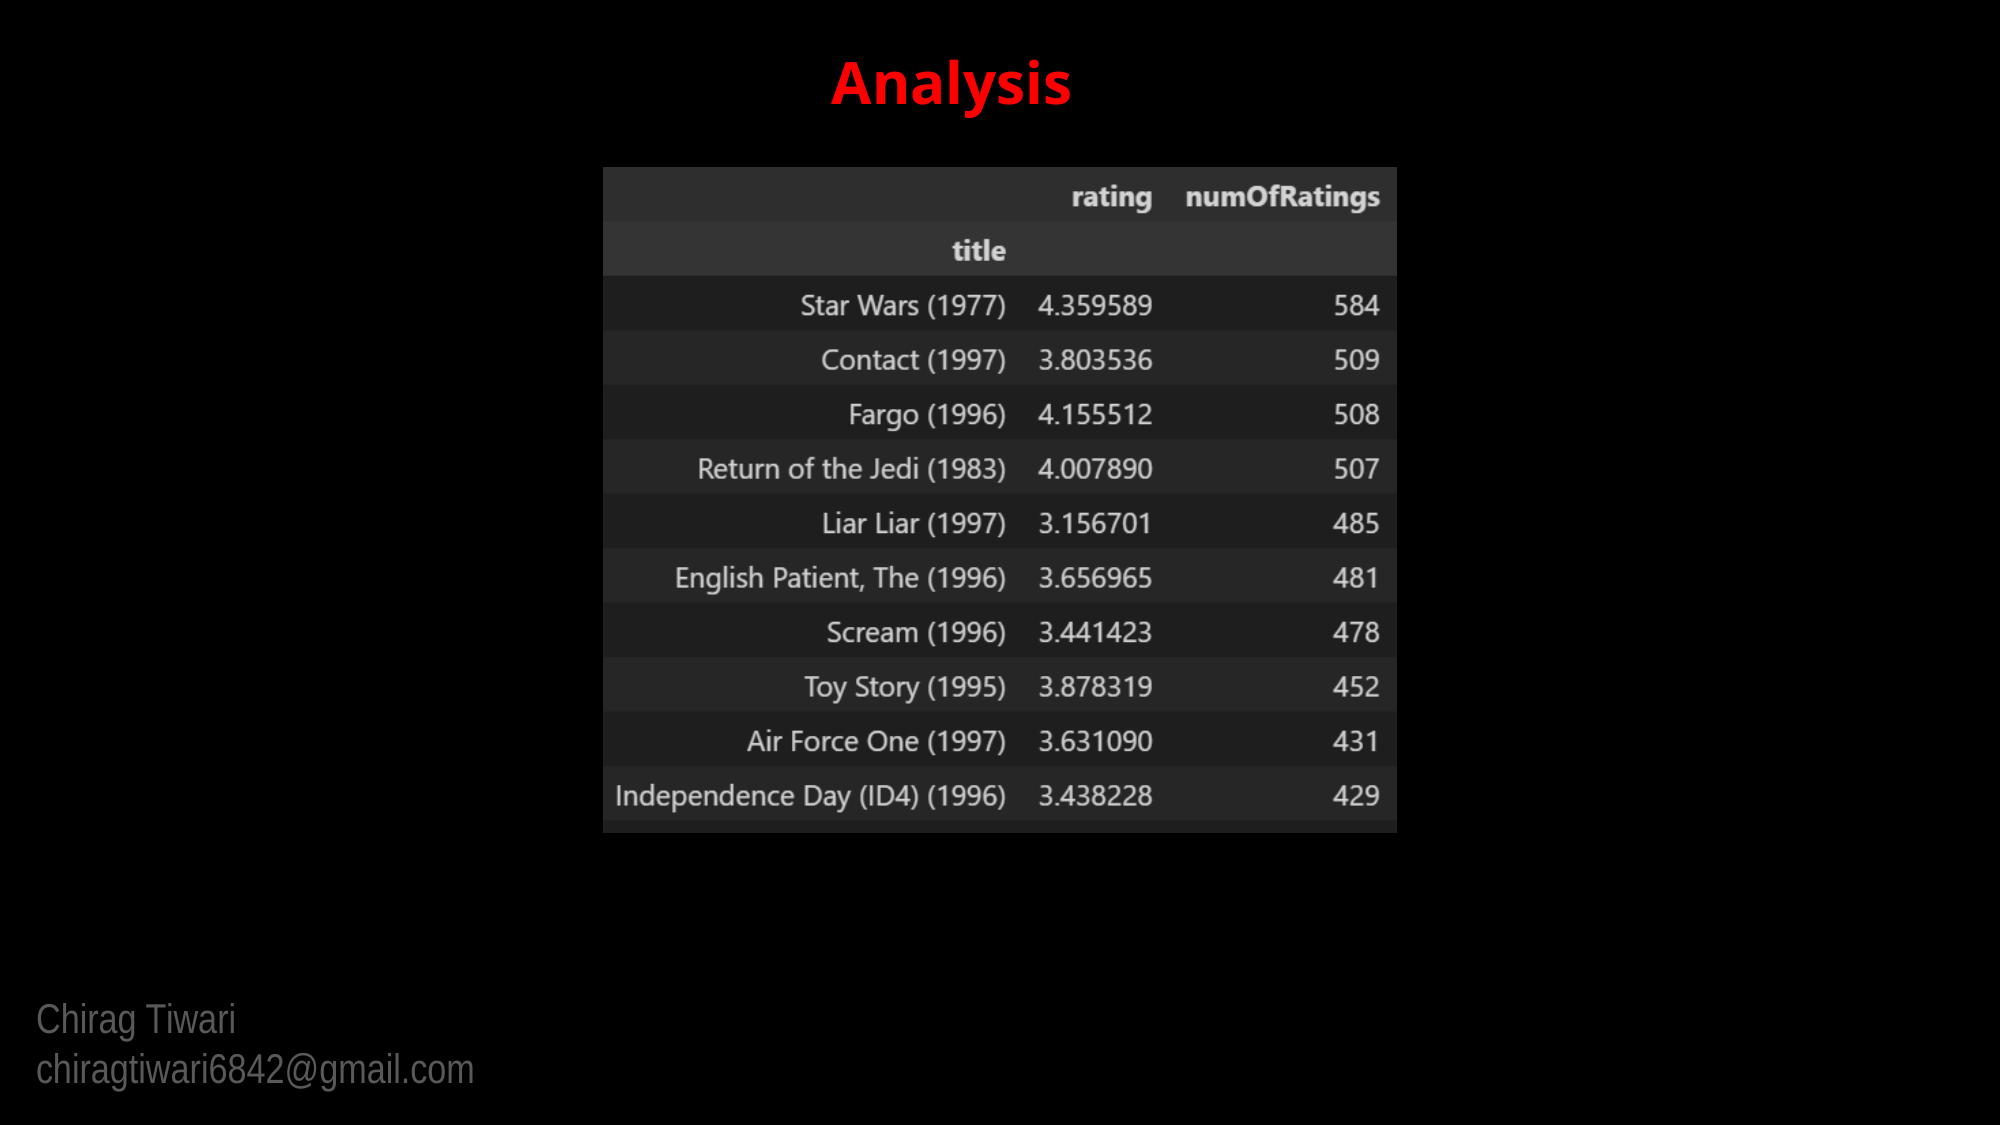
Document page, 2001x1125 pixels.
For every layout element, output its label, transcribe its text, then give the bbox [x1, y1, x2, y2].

text_box Chirag Tiwari chiragtiwari6842@gmail.com [21, 984, 514, 1100]
text_box Analysis [817, 38, 1088, 124]
picture [603, 167, 1397, 833]
